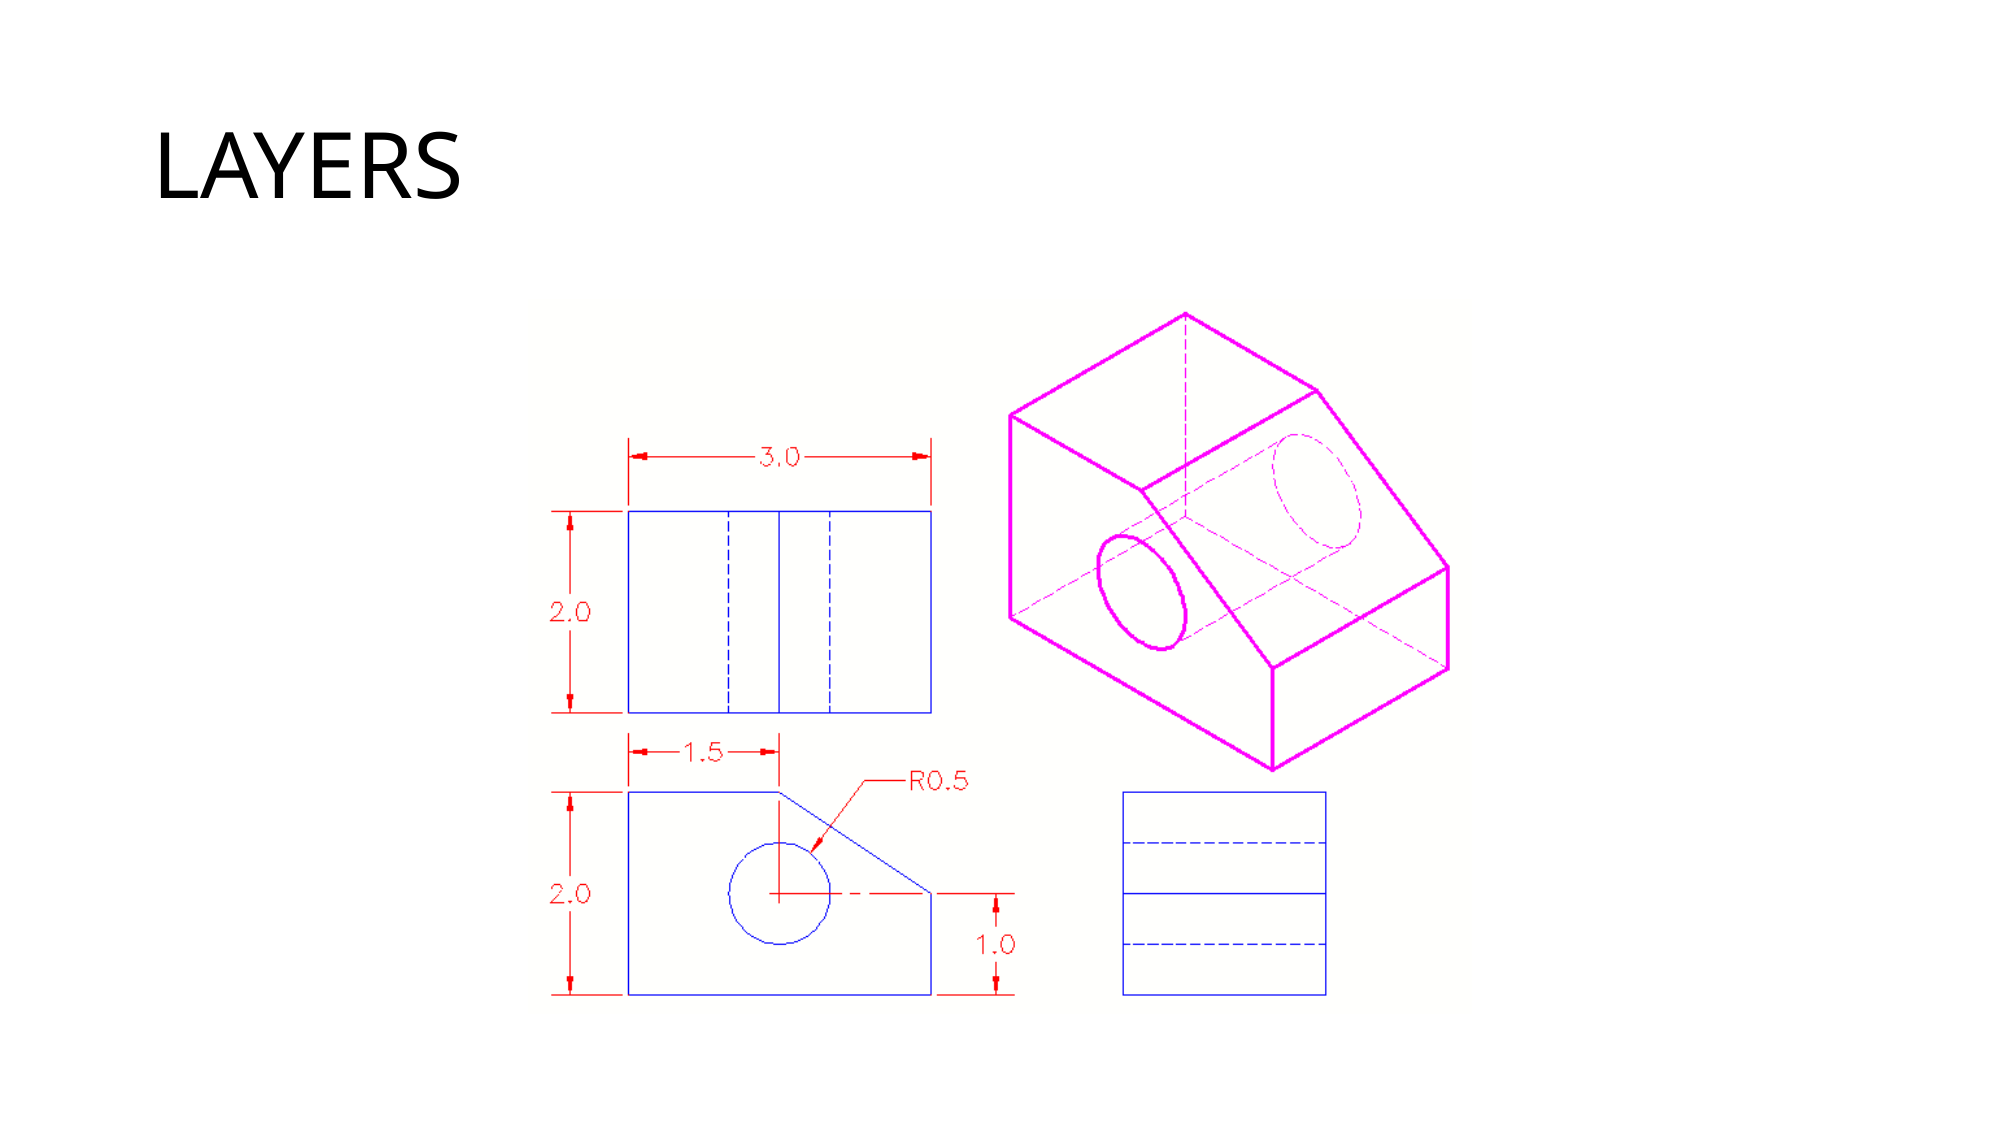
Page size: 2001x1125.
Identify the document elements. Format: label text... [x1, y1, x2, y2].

title LAYERS [137, 59, 1863, 278]
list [528, 299, 1472, 1014]
